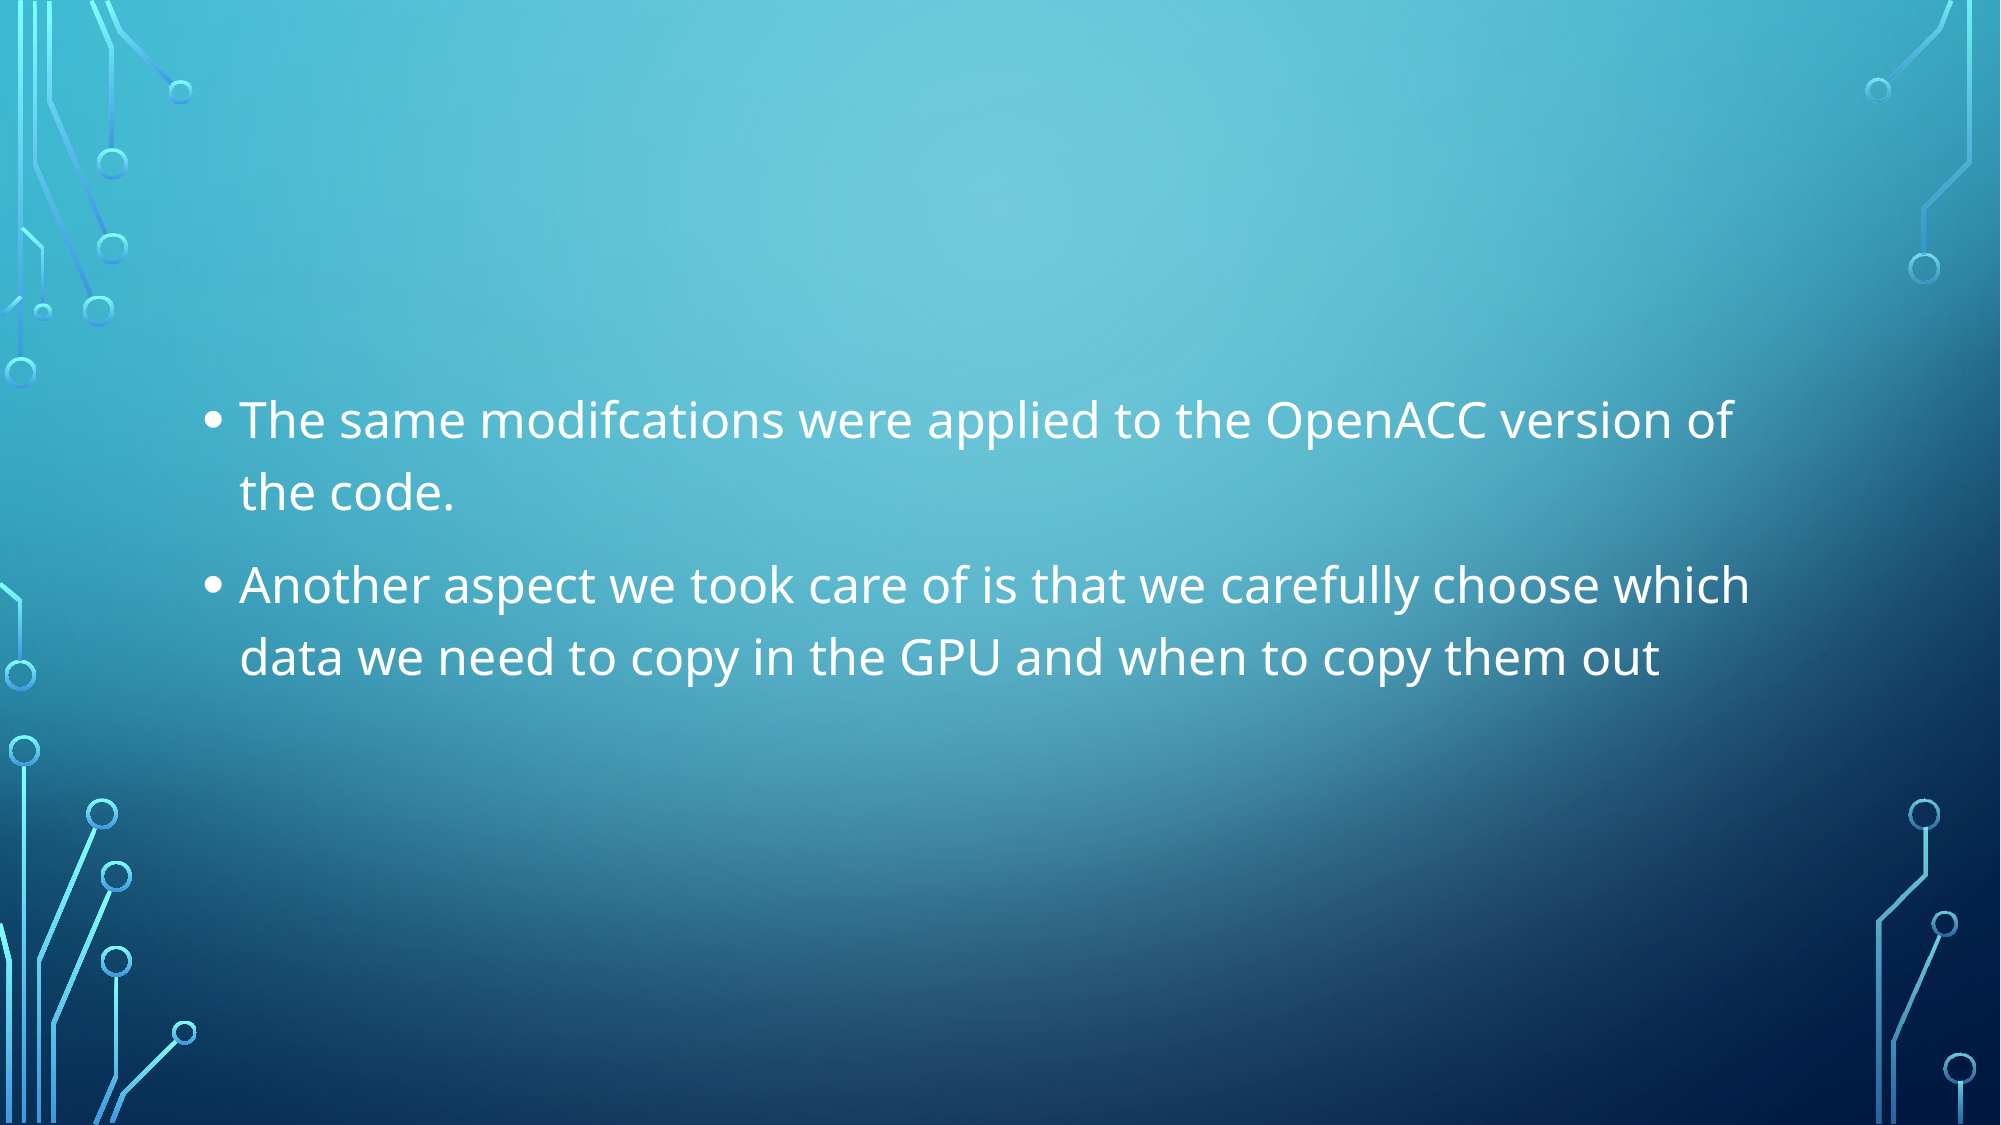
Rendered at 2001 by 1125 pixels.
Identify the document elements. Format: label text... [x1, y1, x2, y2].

list The same modifcations were applied to the OpenACC version of the code. Another aspect we took care of is that we carefully choose which data we need to copy in the GPU and when to copy them out [187, 369, 1813, 950]
